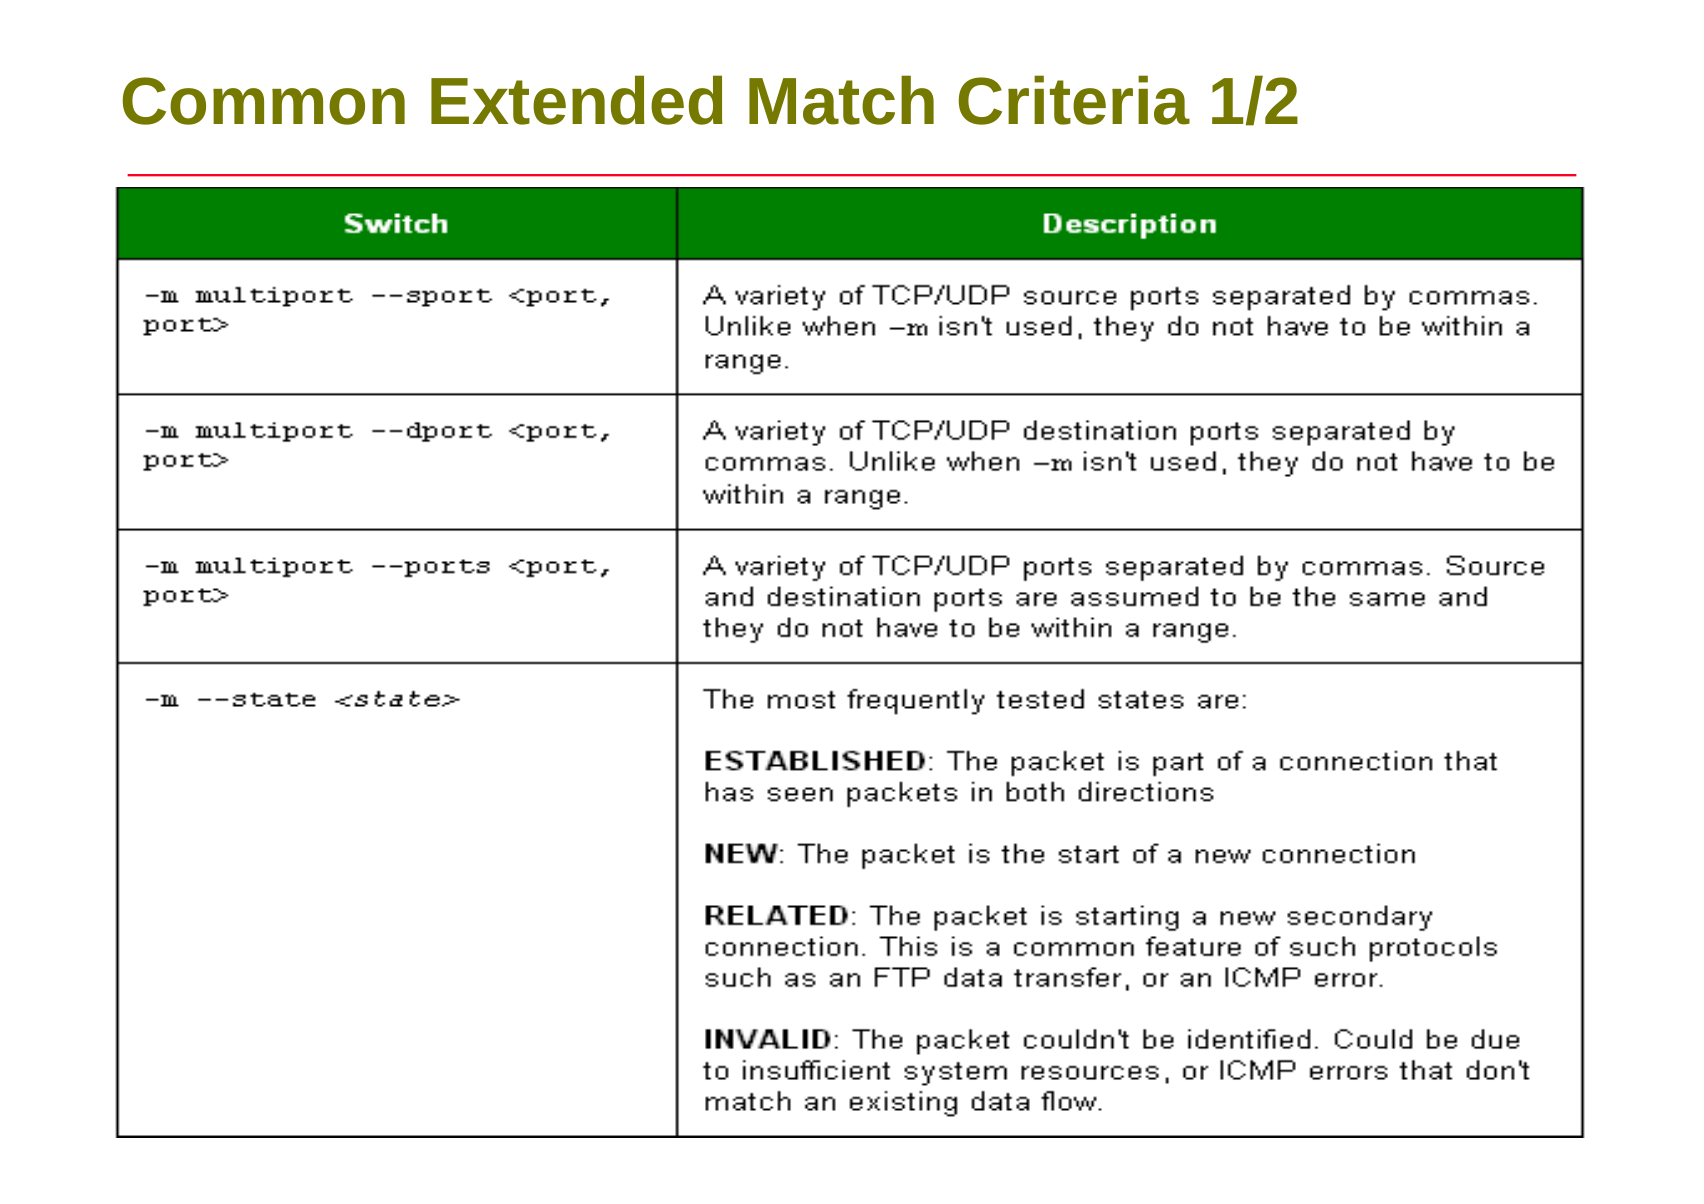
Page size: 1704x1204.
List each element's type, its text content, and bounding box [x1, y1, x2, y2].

text_box Common Extended Match Criteria 1/2 [112, 54, 1592, 187]
picture [111, 187, 1592, 1139]
